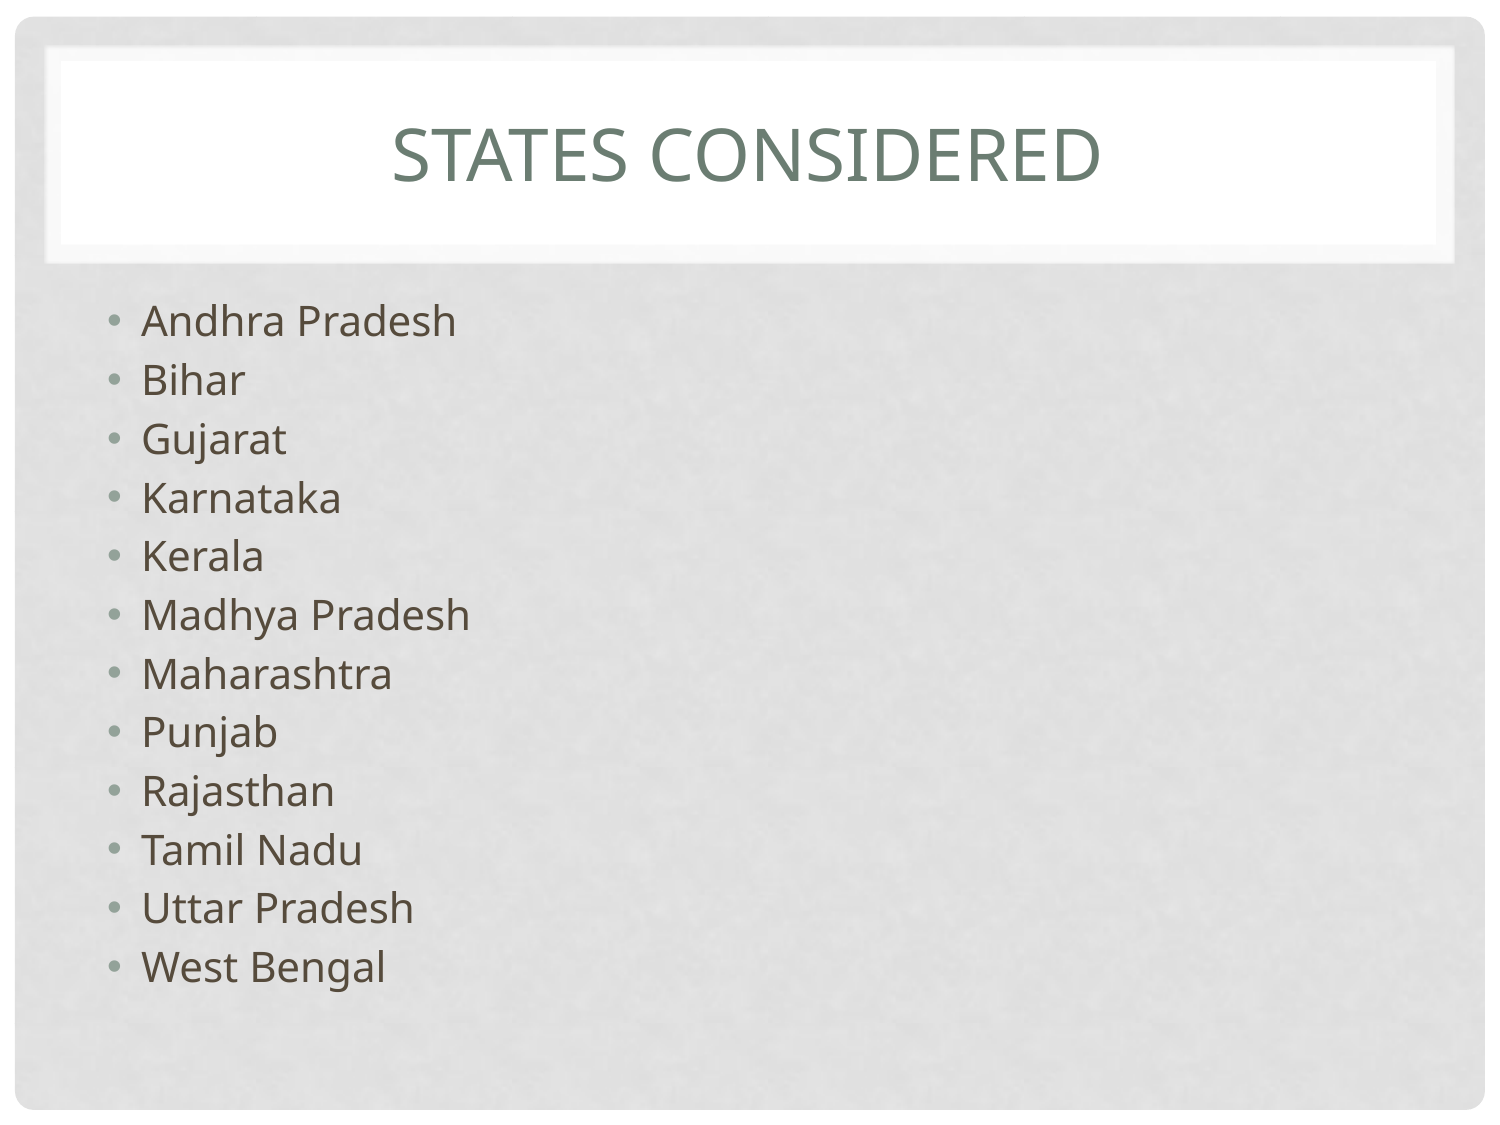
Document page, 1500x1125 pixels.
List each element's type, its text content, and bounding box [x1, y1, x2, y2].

list Andhra Pradesh Bihar Gujarat Karnataka Kerala Madhya Pradesh Maharashtra Punjab Rajasthan Tamil Nadu Uttar Pradesh West Bengal [75, 287, 1425, 1005]
title States considered [69, 66, 1425, 238]
